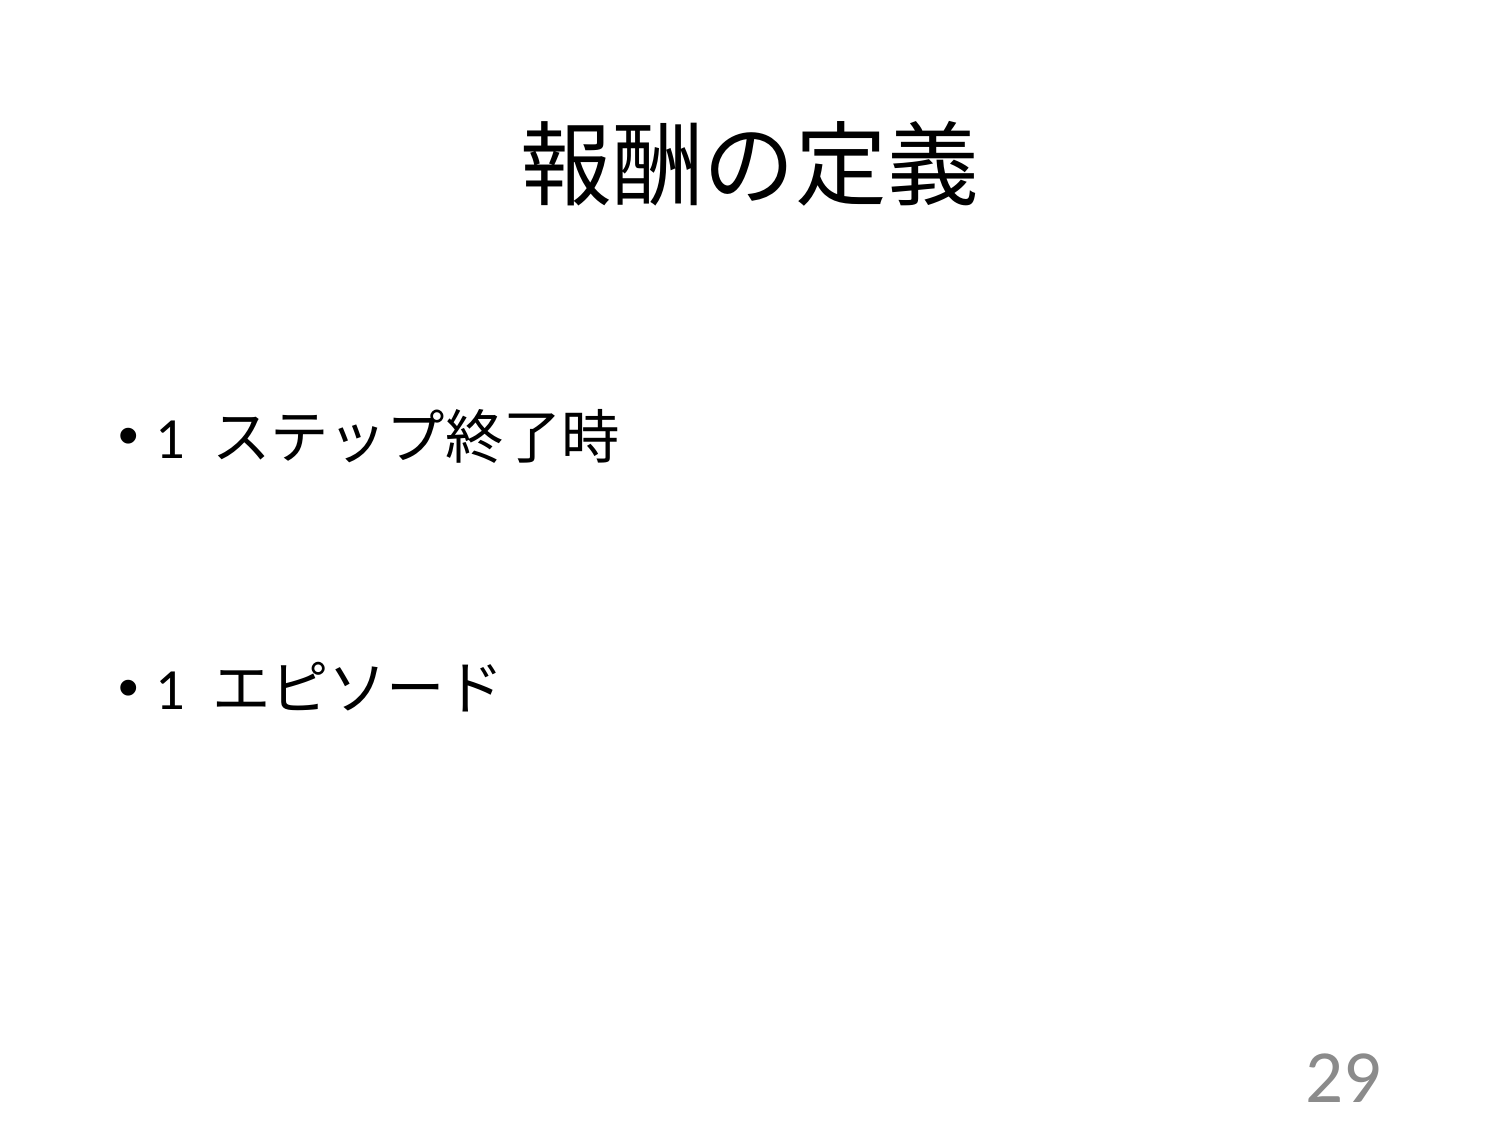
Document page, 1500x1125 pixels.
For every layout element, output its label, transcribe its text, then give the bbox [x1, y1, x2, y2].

slide_number 29 [1059, 1042, 1397, 1103]
title 報酬の定義 [103, 59, 1397, 278]
